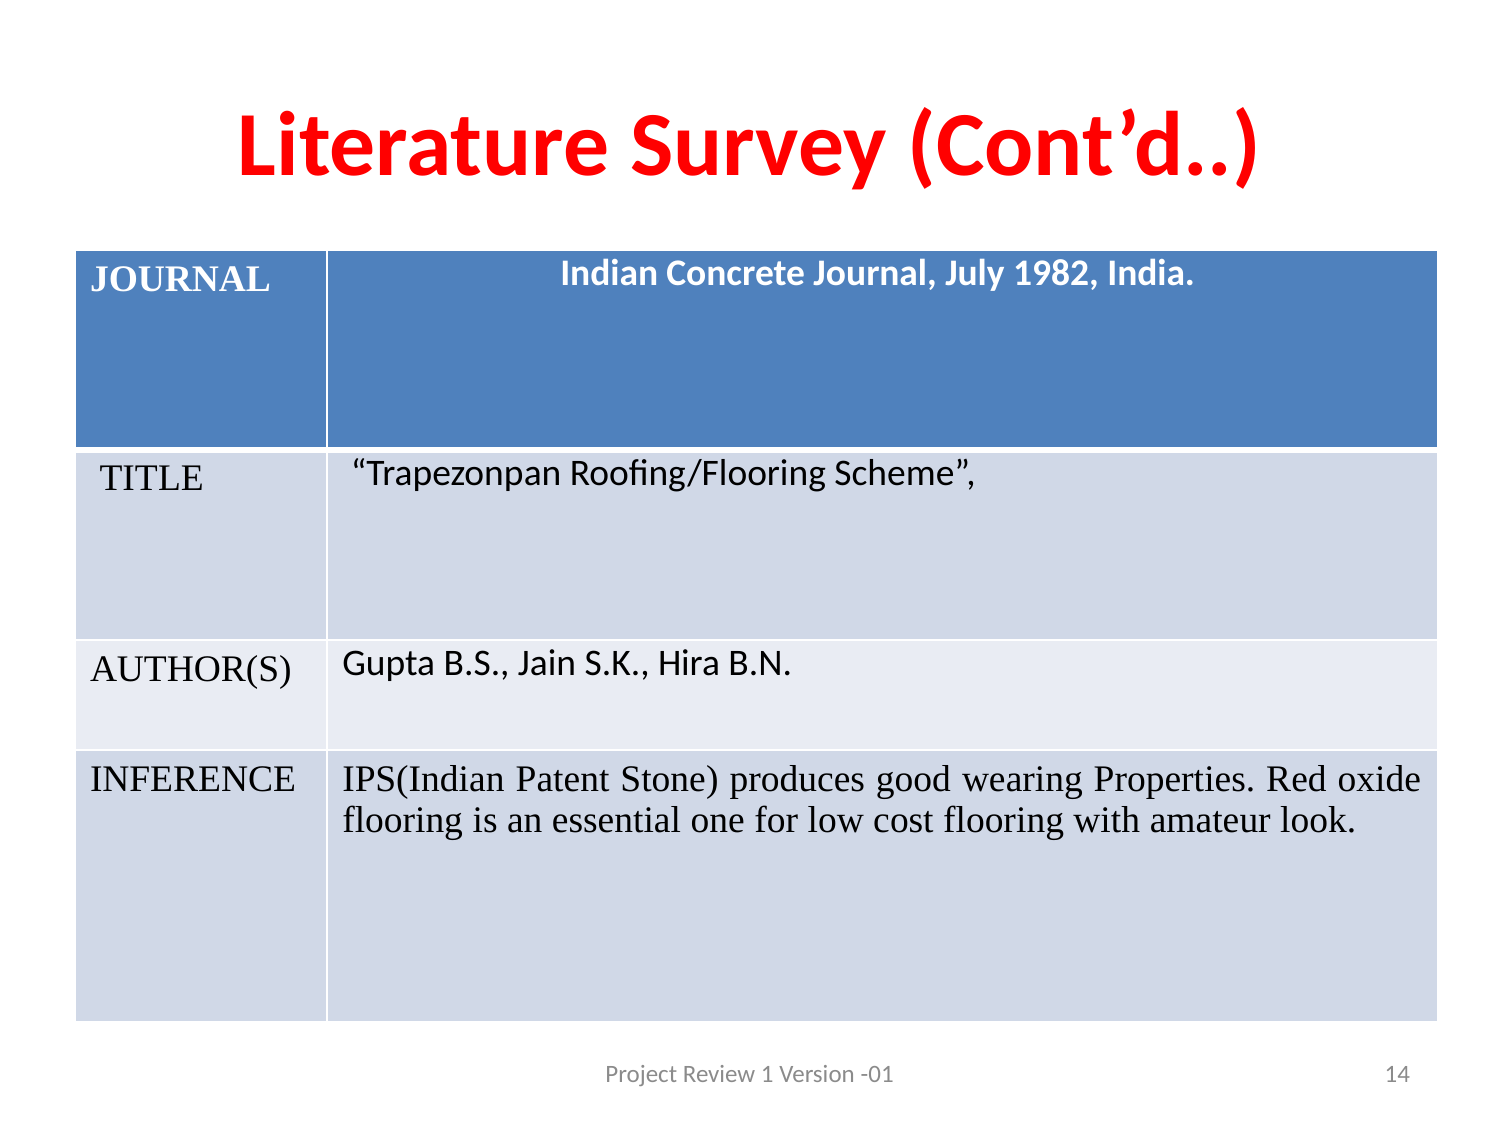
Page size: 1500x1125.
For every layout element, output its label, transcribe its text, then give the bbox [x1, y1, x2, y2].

title Literature Survey (Cont’d..) [75, 45, 1425, 233]
footer Project Review 1 Version -01 [512, 1042, 988, 1103]
table_cell IPS(Indian Patent Stone) produces good wearing Properties. Red oxide flooring is an essential one for low cost flooring with amateur look. [328, 751, 1437, 1021]
table_cell Gupta B.S., Jain S.K., Hira B.N. [328, 641, 1437, 749]
slide_number 14 [1074, 1042, 1425, 1103]
table_cell TITLE [76, 453, 326, 639]
table_cell “Trapezonpan Roofing/Flooring Scheme”, [328, 453, 1437, 639]
table_header JOURNAL [76, 251, 326, 447]
table_header Indian Concrete Journal, July 1982, India. [328, 251, 1437, 447]
table_cell INFERENCE [76, 751, 326, 1021]
table_cell AUTHOR(S) [76, 641, 326, 749]
